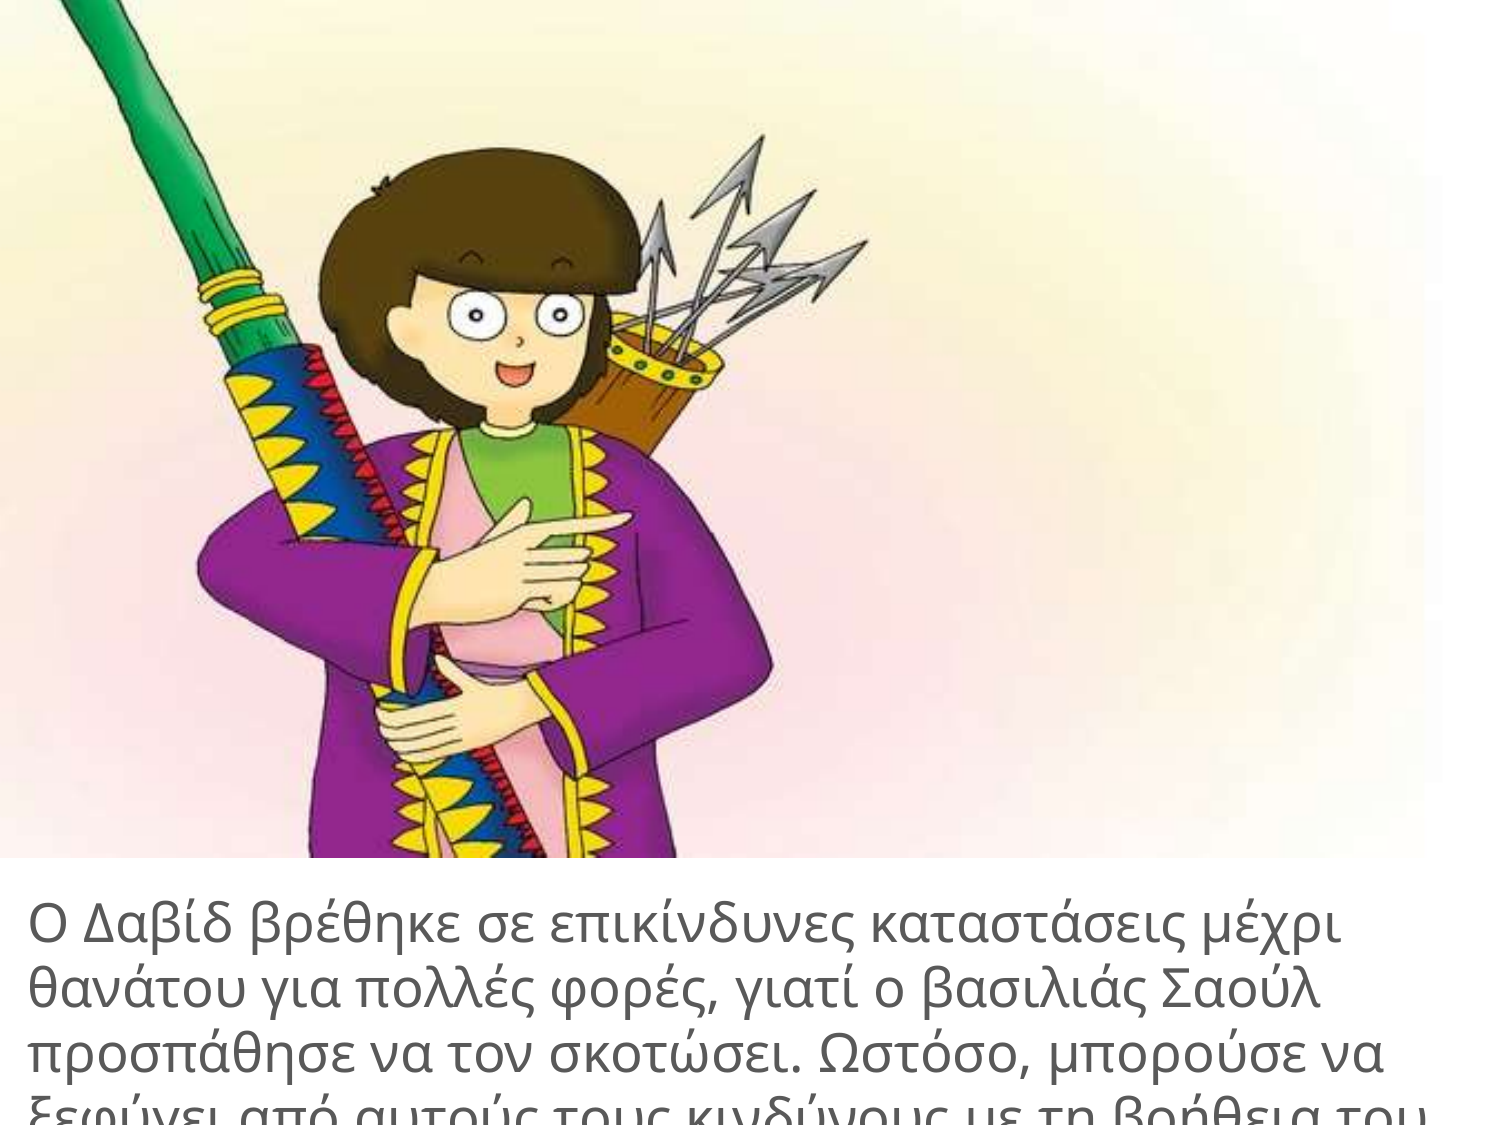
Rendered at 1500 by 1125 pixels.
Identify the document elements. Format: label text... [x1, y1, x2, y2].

text_box Ο Δαβίδ βρέθηκε σε επικίνδυνες καταστάσεις μέχρι θανάτου για πολλές φορές, γιατί ο βασιλιάς Σαούλ προσπάθησε να τον σκοτώσει. Ωστόσο, μπορούσε να ξεφύγει από αυτούς τους κινδύνους με τη βοήθεια του Τζόναθαν. [12, 881, 1498, 1125]
picture [0, 0, 1448, 858]
